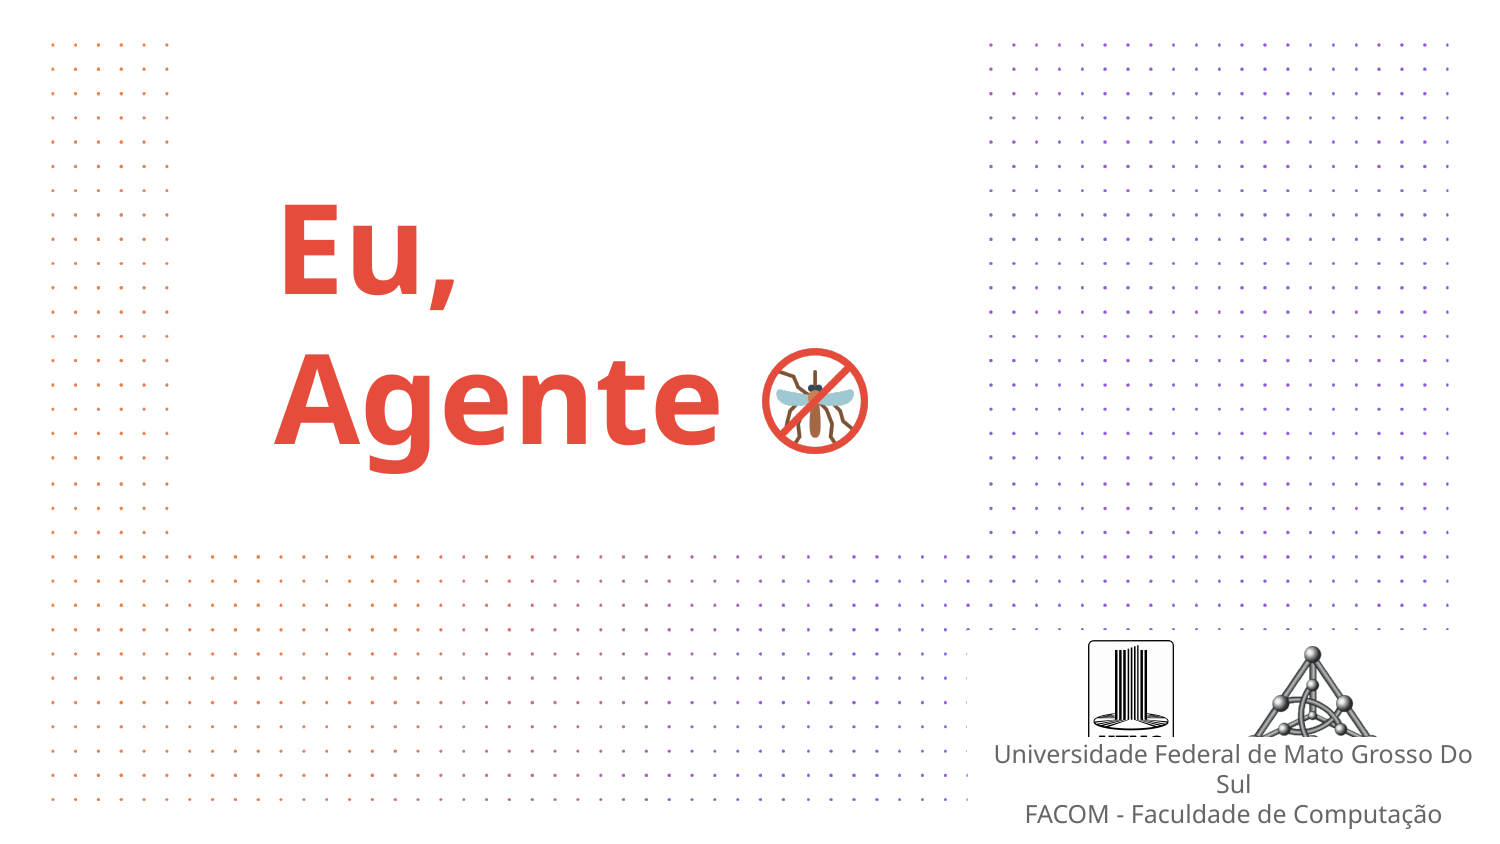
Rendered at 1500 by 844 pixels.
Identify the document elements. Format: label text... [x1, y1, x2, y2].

picture [51, 43, 1449, 801]
picture [1088, 640, 1174, 758]
subtitle Universidade Federal de Mato Grosso Do Sul FACOM - Faculdade de Computação [967, 767, 1500, 844]
picture [762, 348, 868, 454]
title Eu, Agente [259, 87, 910, 485]
text_box [967, 630, 1500, 767]
picture [1245, 646, 1380, 752]
